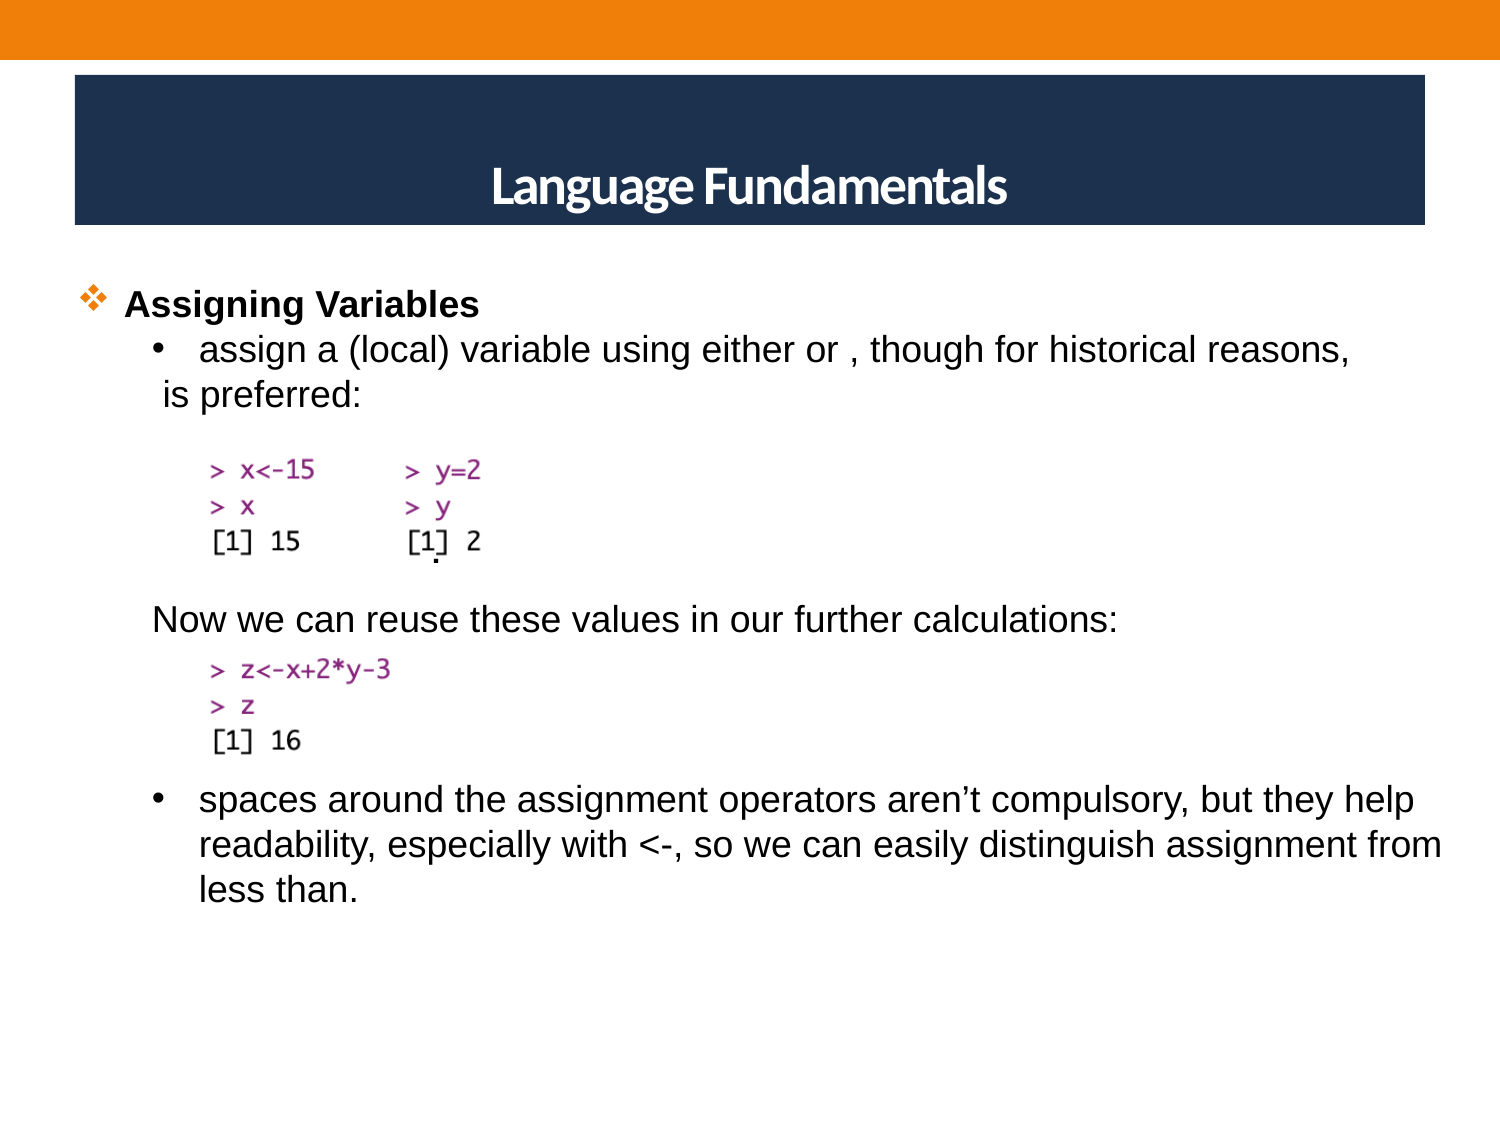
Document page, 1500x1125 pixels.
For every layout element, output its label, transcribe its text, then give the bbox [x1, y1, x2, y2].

picture [198, 651, 399, 759]
picture [199, 449, 324, 563]
text_box Language Fundamentals [74, 74, 1425, 225]
picture [399, 451, 507, 563]
